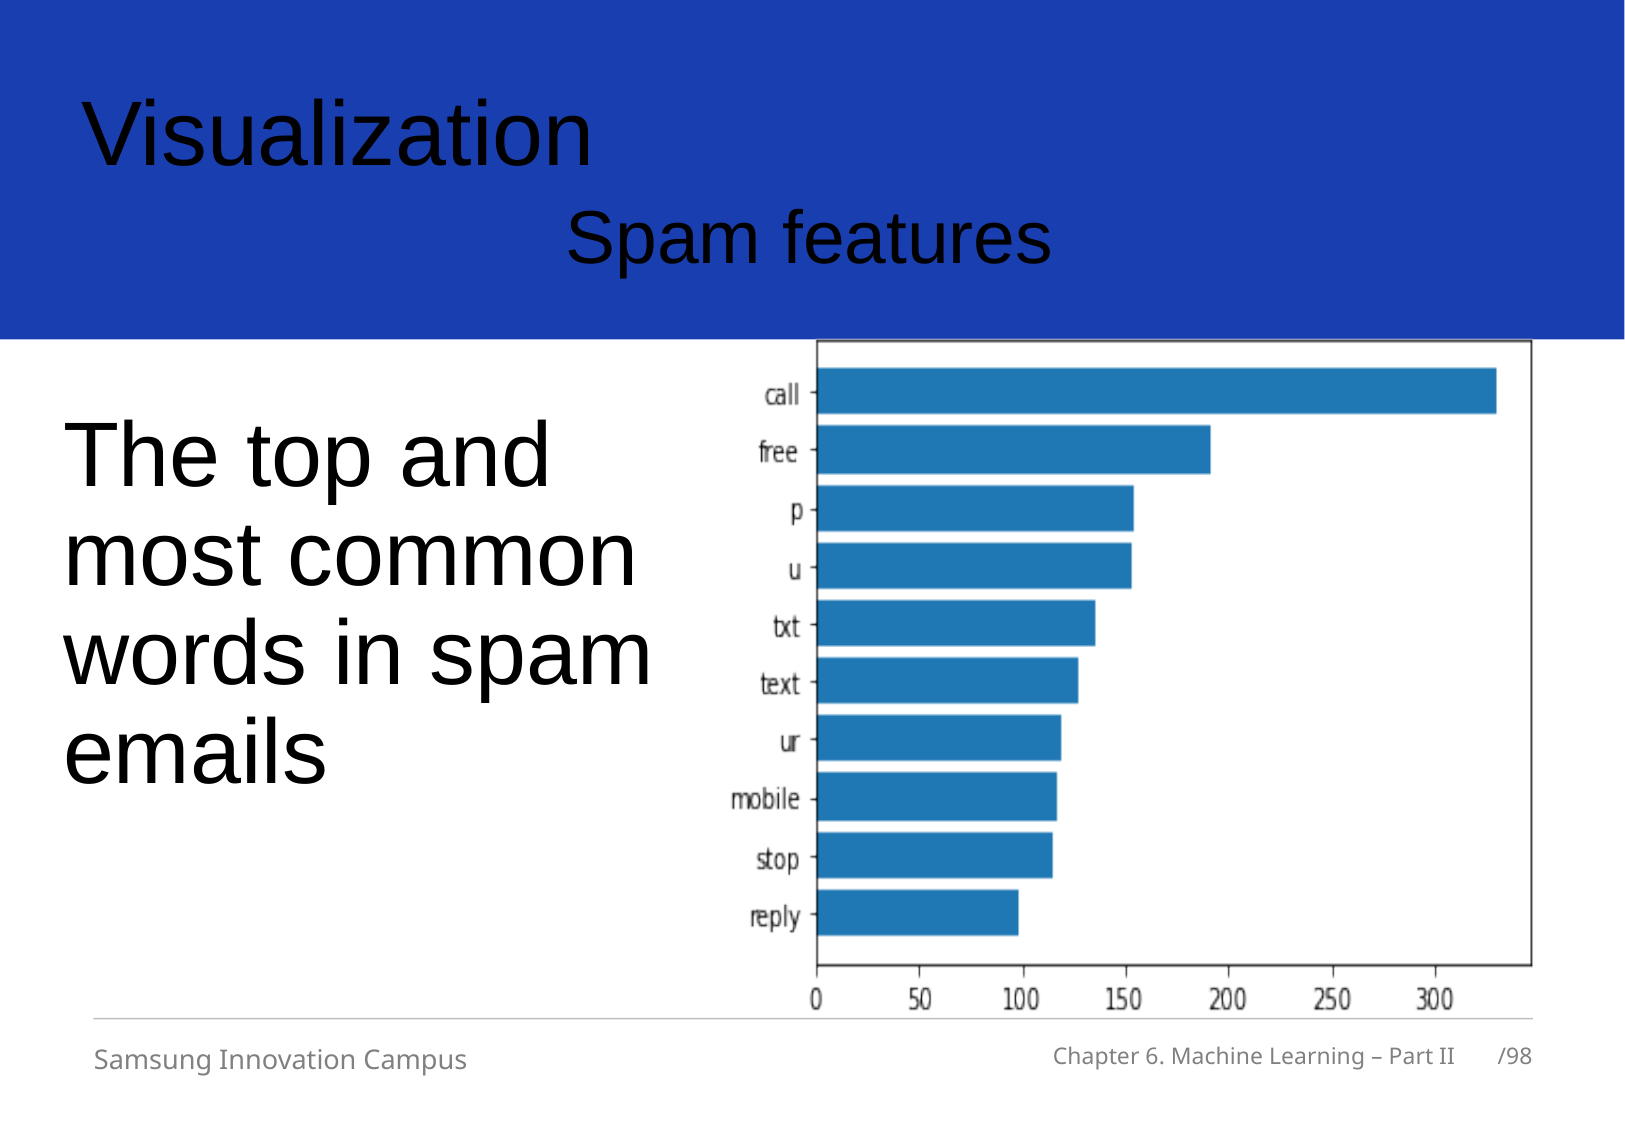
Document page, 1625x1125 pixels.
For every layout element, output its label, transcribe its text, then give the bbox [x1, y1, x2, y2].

title The top and most common words in spam emails [63, 404, 709, 806]
text_box Visualization Spam features [81, 91, 1544, 279]
picture [714, 323, 1544, 1034]
